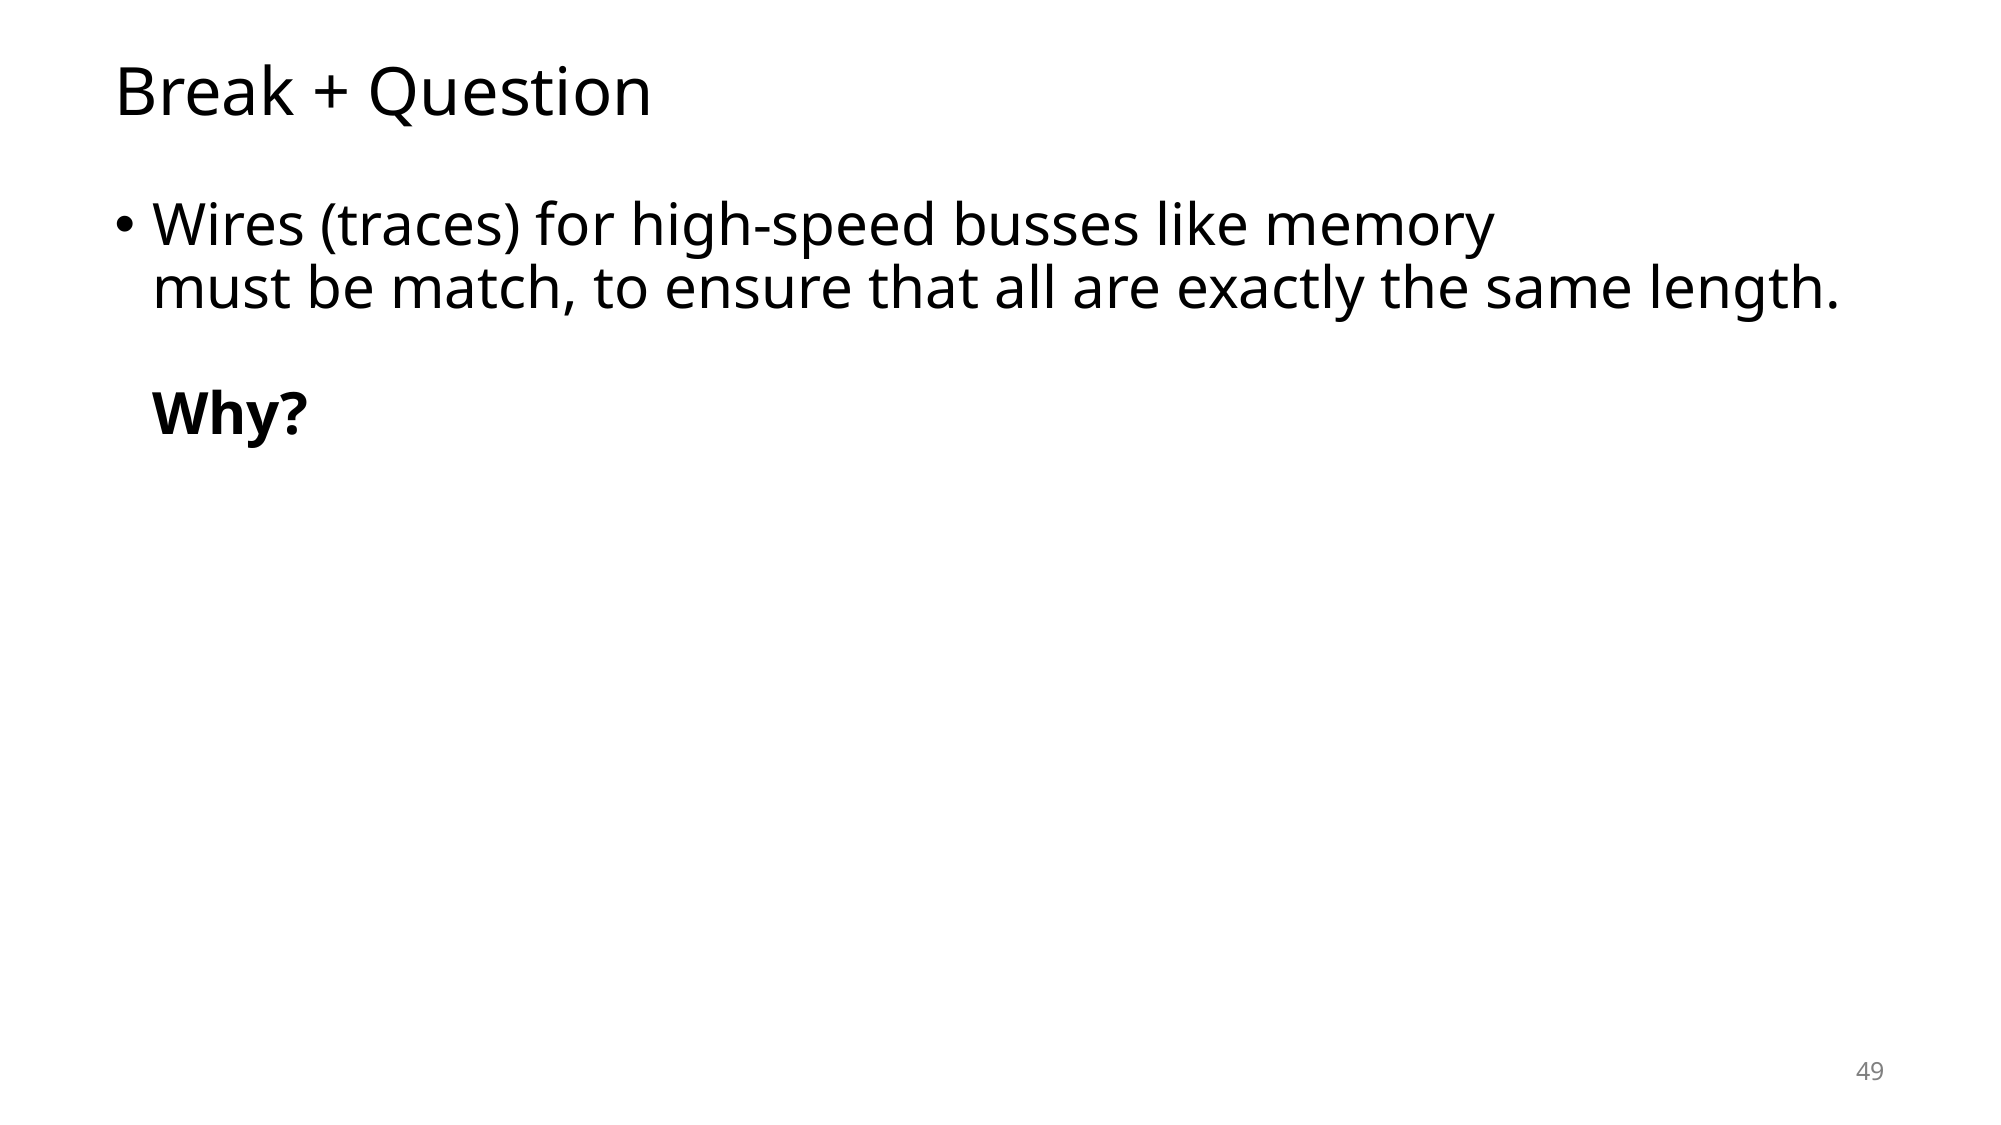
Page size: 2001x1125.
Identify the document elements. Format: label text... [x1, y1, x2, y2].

list Wires (traces) for high-speed busses like memory must be match, to ensure that all are exactly the same length. Why? [99, 187, 1900, 1013]
title Break + Question [99, 37, 1900, 150]
slide_number 49 [1749, 1042, 1900, 1103]
